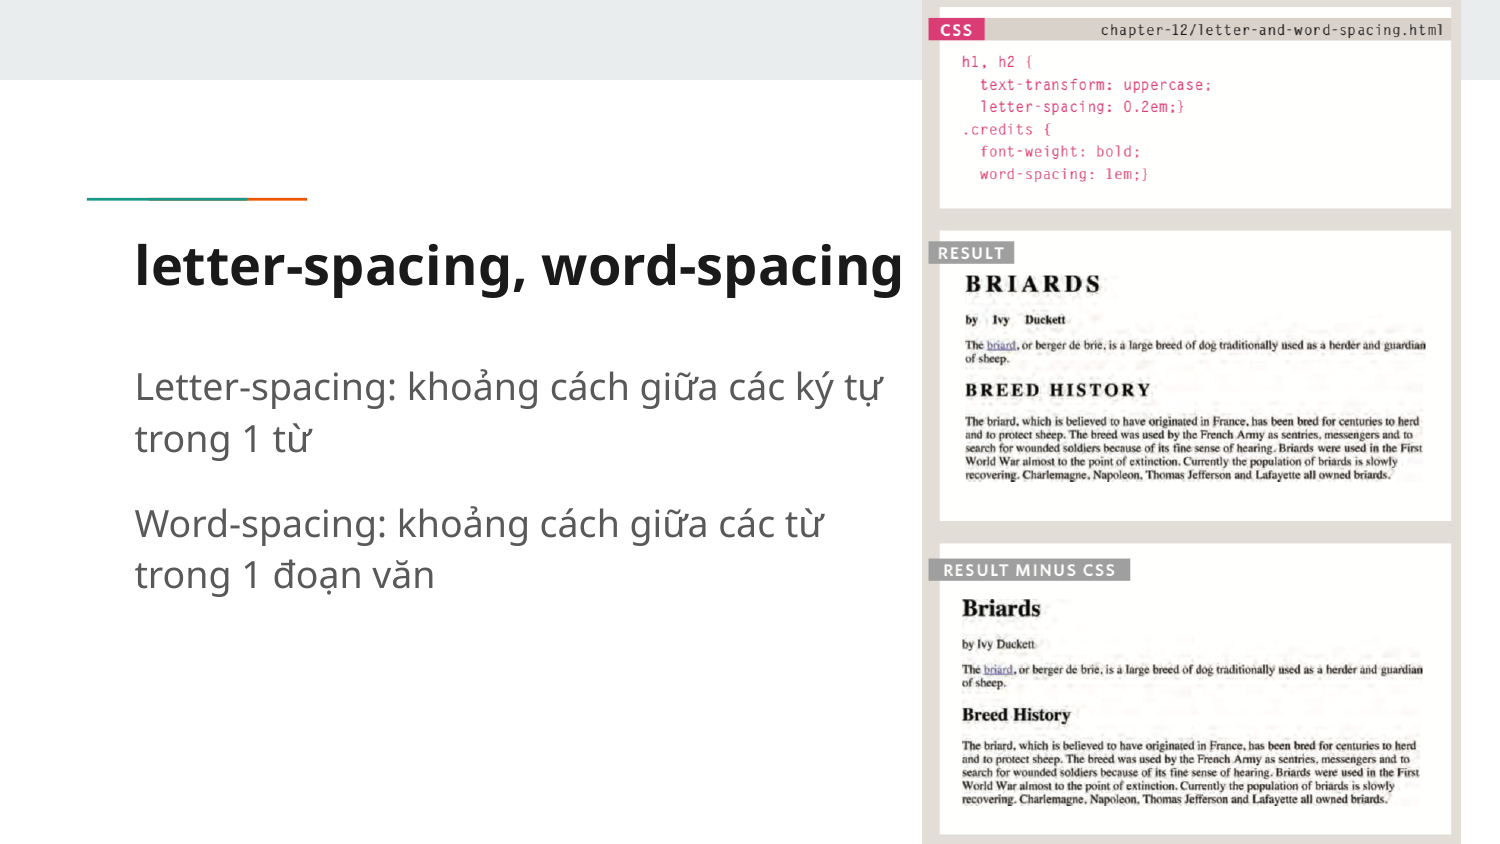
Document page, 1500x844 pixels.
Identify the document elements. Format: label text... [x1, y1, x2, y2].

picture [922, 0, 1461, 844]
list Letter-spacing: khoảng cách giữa các ký tự trong 1 từ Word-spacing: khoảng cách giữa các từ trong 1 đoạn văn [119, 341, 917, 712]
title letter-spacing, word-spacing [119, 216, 917, 305]
